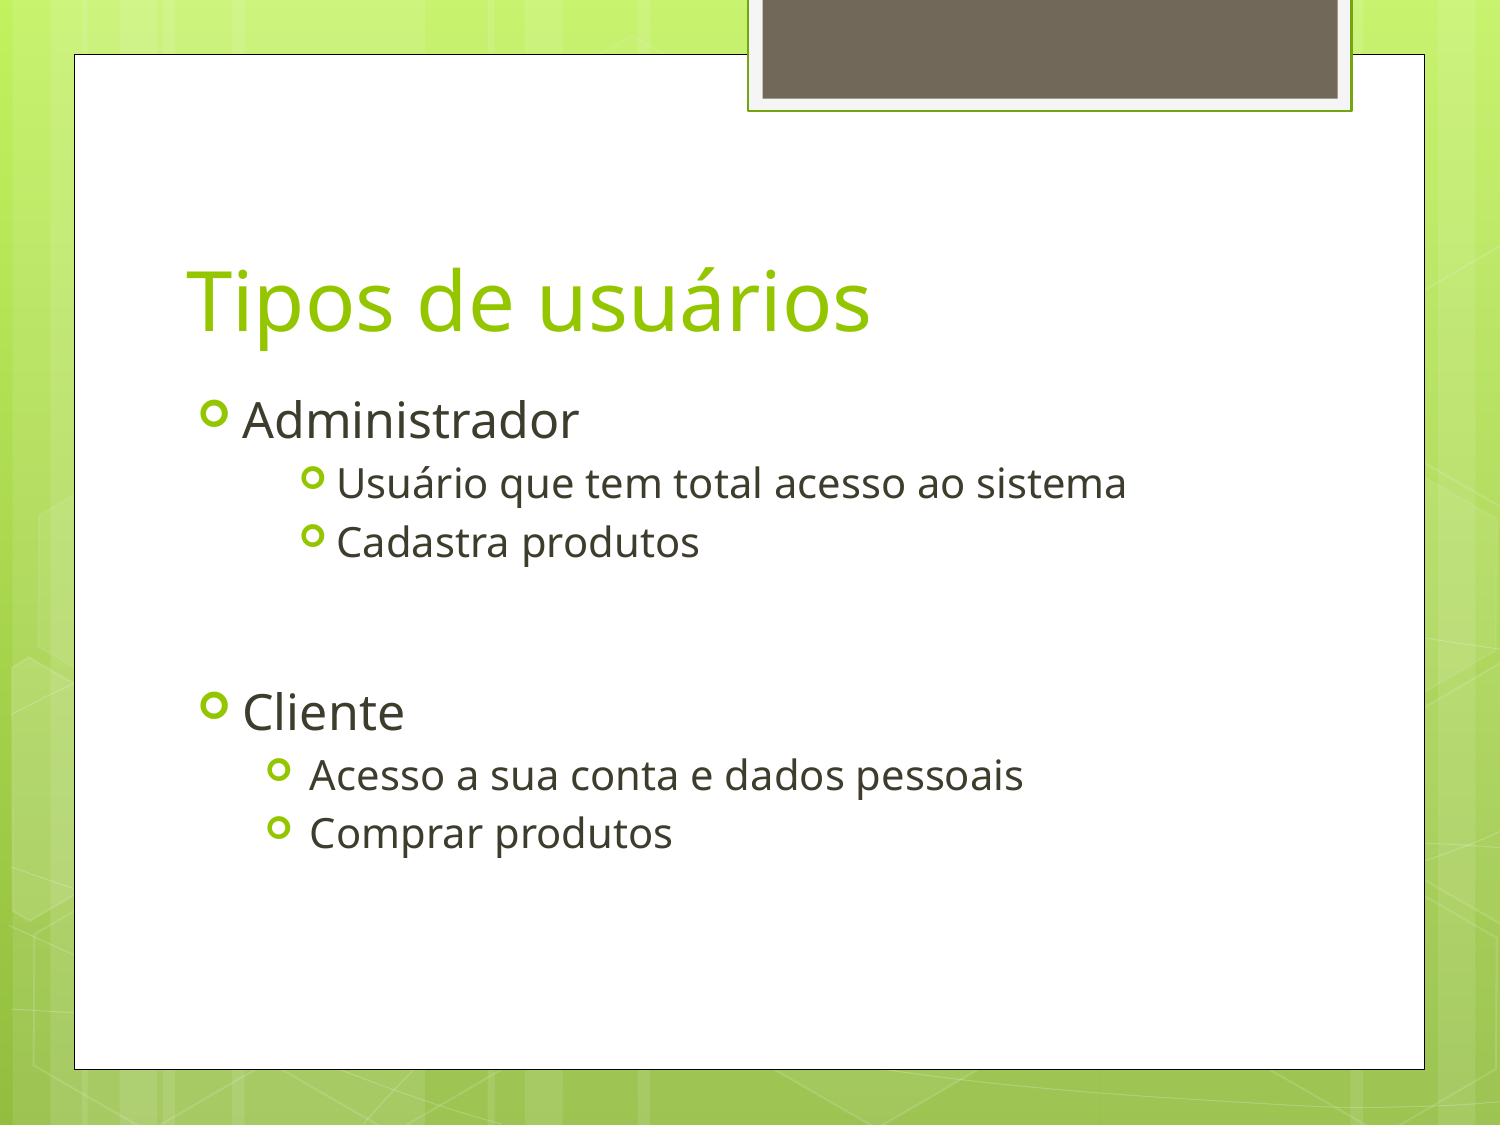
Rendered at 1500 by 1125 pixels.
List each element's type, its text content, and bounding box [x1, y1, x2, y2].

title Tipos de usuários [171, 168, 1324, 357]
list Administrador Usuário que tem total acesso ao sistema Cadastra produtos Cliente Acesso a sua conta e dados pessoais Comprar produtos [171, 381, 1283, 957]
